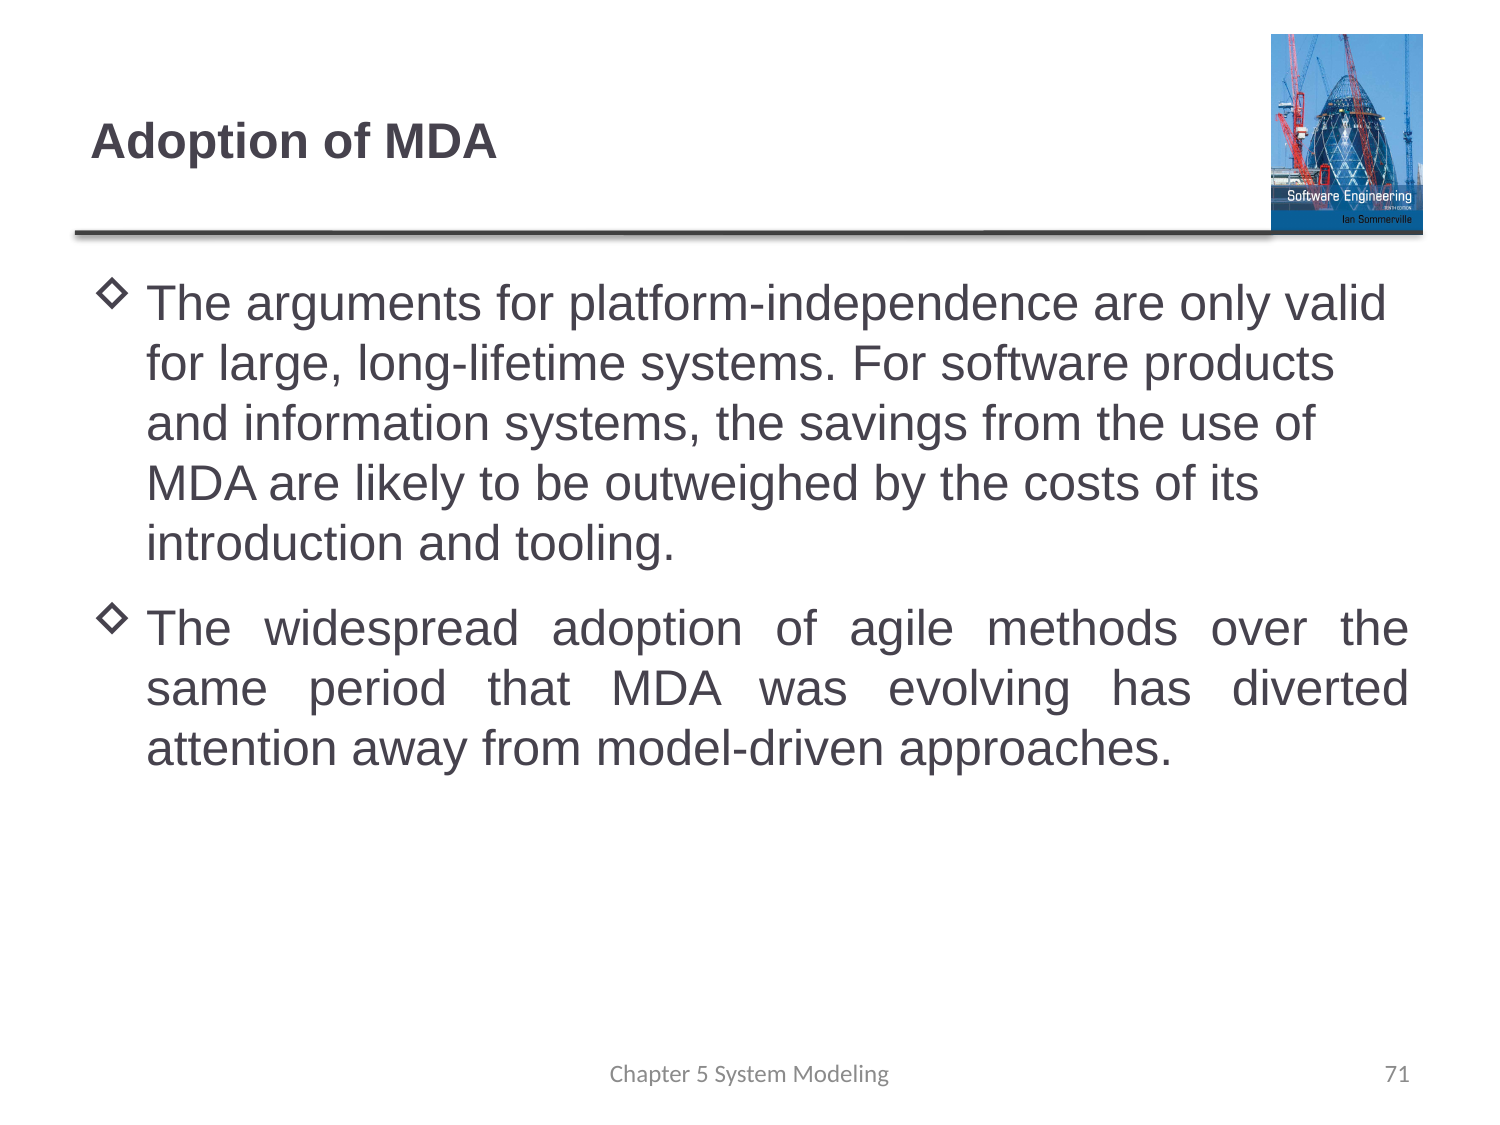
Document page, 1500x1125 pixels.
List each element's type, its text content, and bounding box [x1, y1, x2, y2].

picture [1271, 34, 1423, 230]
list The arguments for platform-independence are only valid for large, long-lifetime systems. For software products and information systems, the savings from the use of MDA are likely to be outweighed by the costs of its introduction and tooling. The widespread adoption of agile methods over the same period that MDA was evolving has diverted attention away from model-driven approaches. [75, 262, 1425, 1005]
title Adoption of MDA [74, 44, 1272, 233]
footer Chapter 5 System Modeling [512, 1042, 988, 1103]
slide_number 71 [1074, 1042, 1425, 1103]
